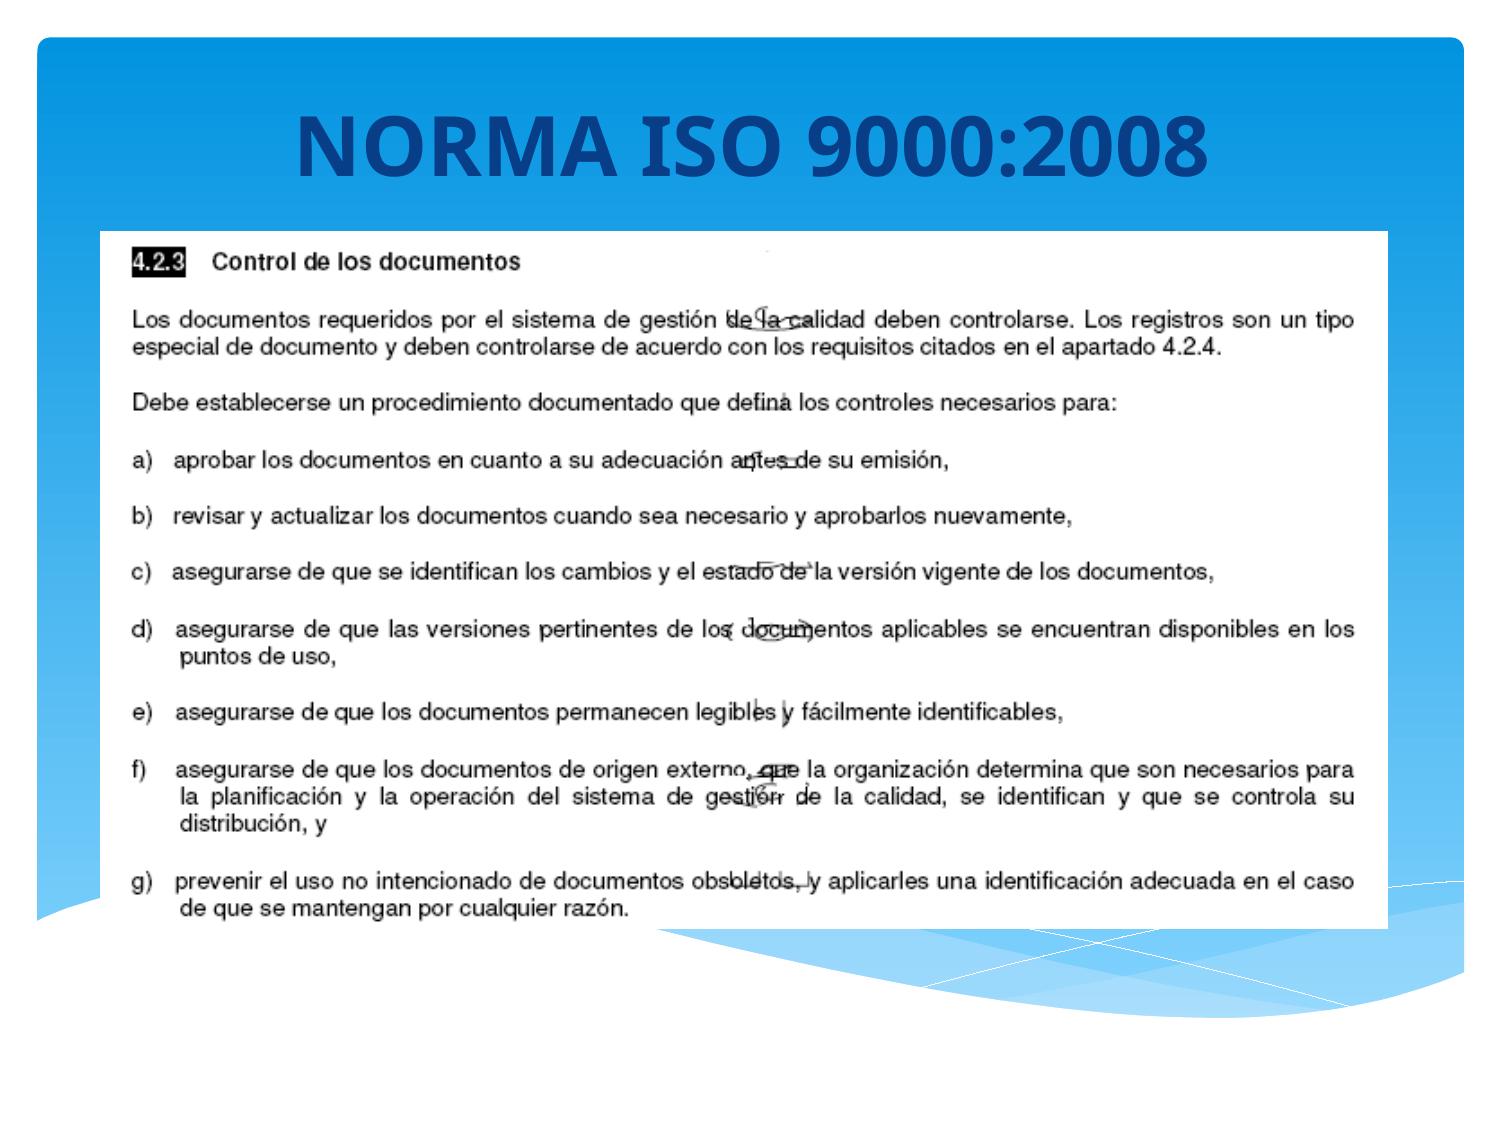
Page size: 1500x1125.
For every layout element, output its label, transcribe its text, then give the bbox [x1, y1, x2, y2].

title NORMA ISO 9000:2008 [76, 66, 1428, 221]
picture [99, 231, 1388, 929]
